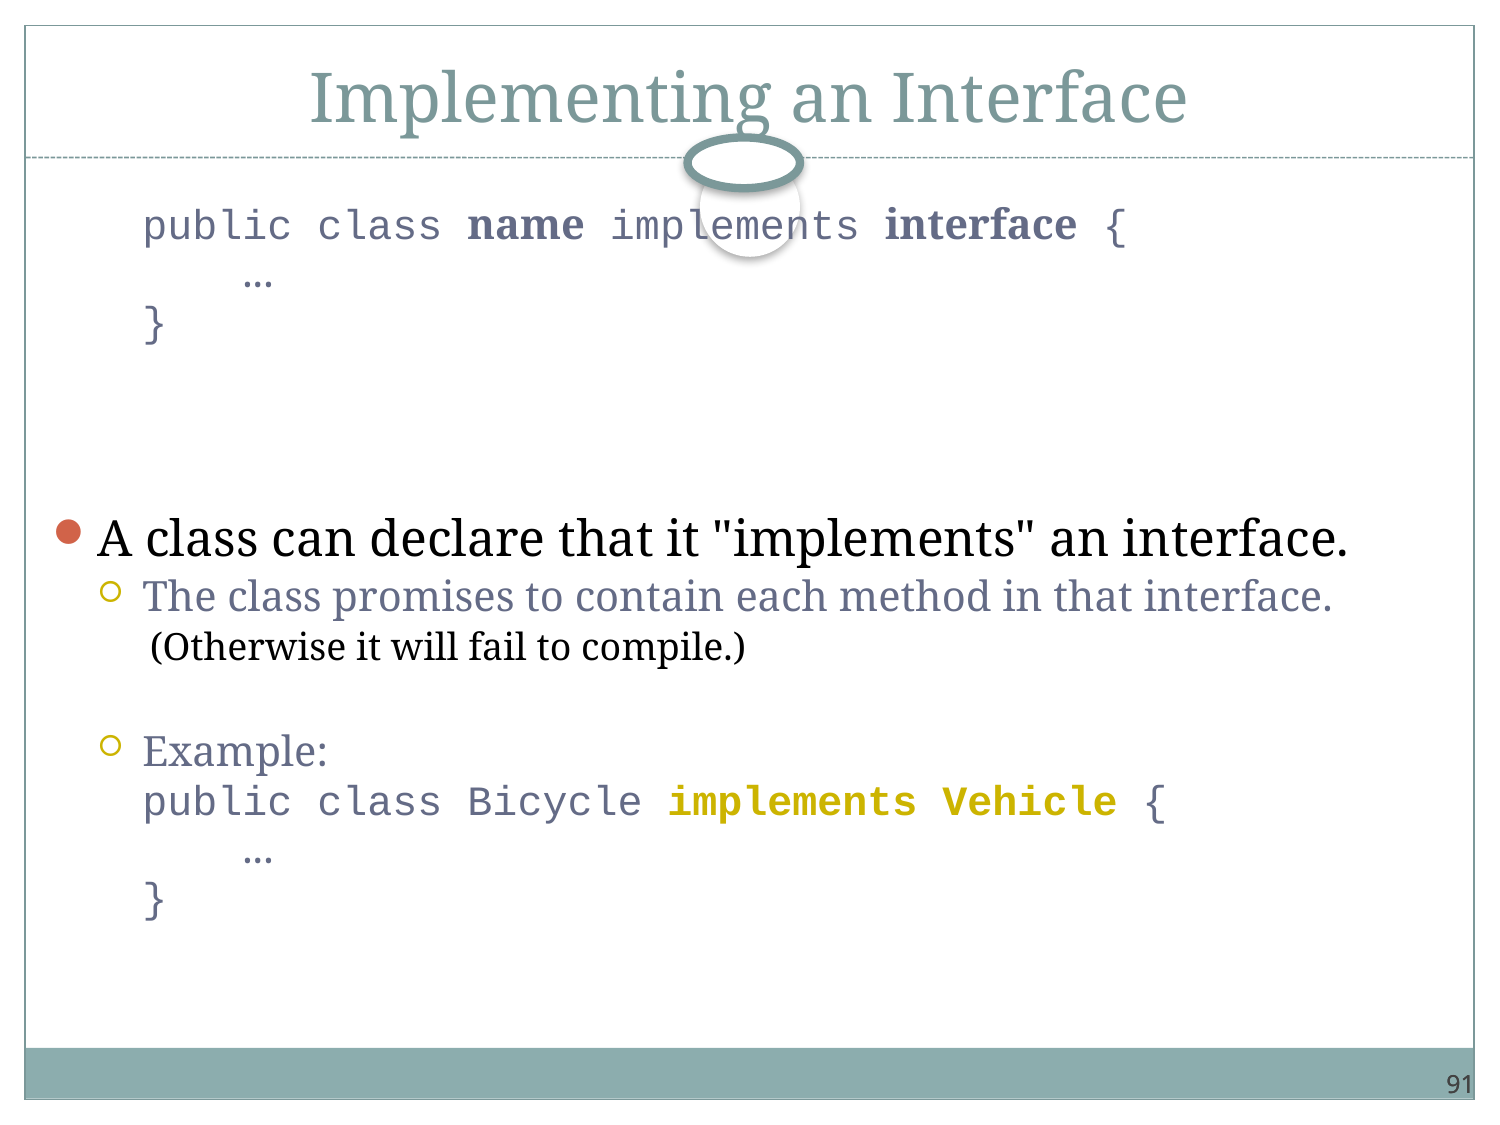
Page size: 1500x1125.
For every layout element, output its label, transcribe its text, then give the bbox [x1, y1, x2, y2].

title Implementing an Interface [49, 37, 1450, 144]
list public class name implements interface { ... } A class can declare that it "implements" an interface. The class promises to contain each method in that interface. (Otherwise it will fail to compile.) Example: public class Bicycle implements Vehicle { ... } [37, 200, 1463, 1038]
